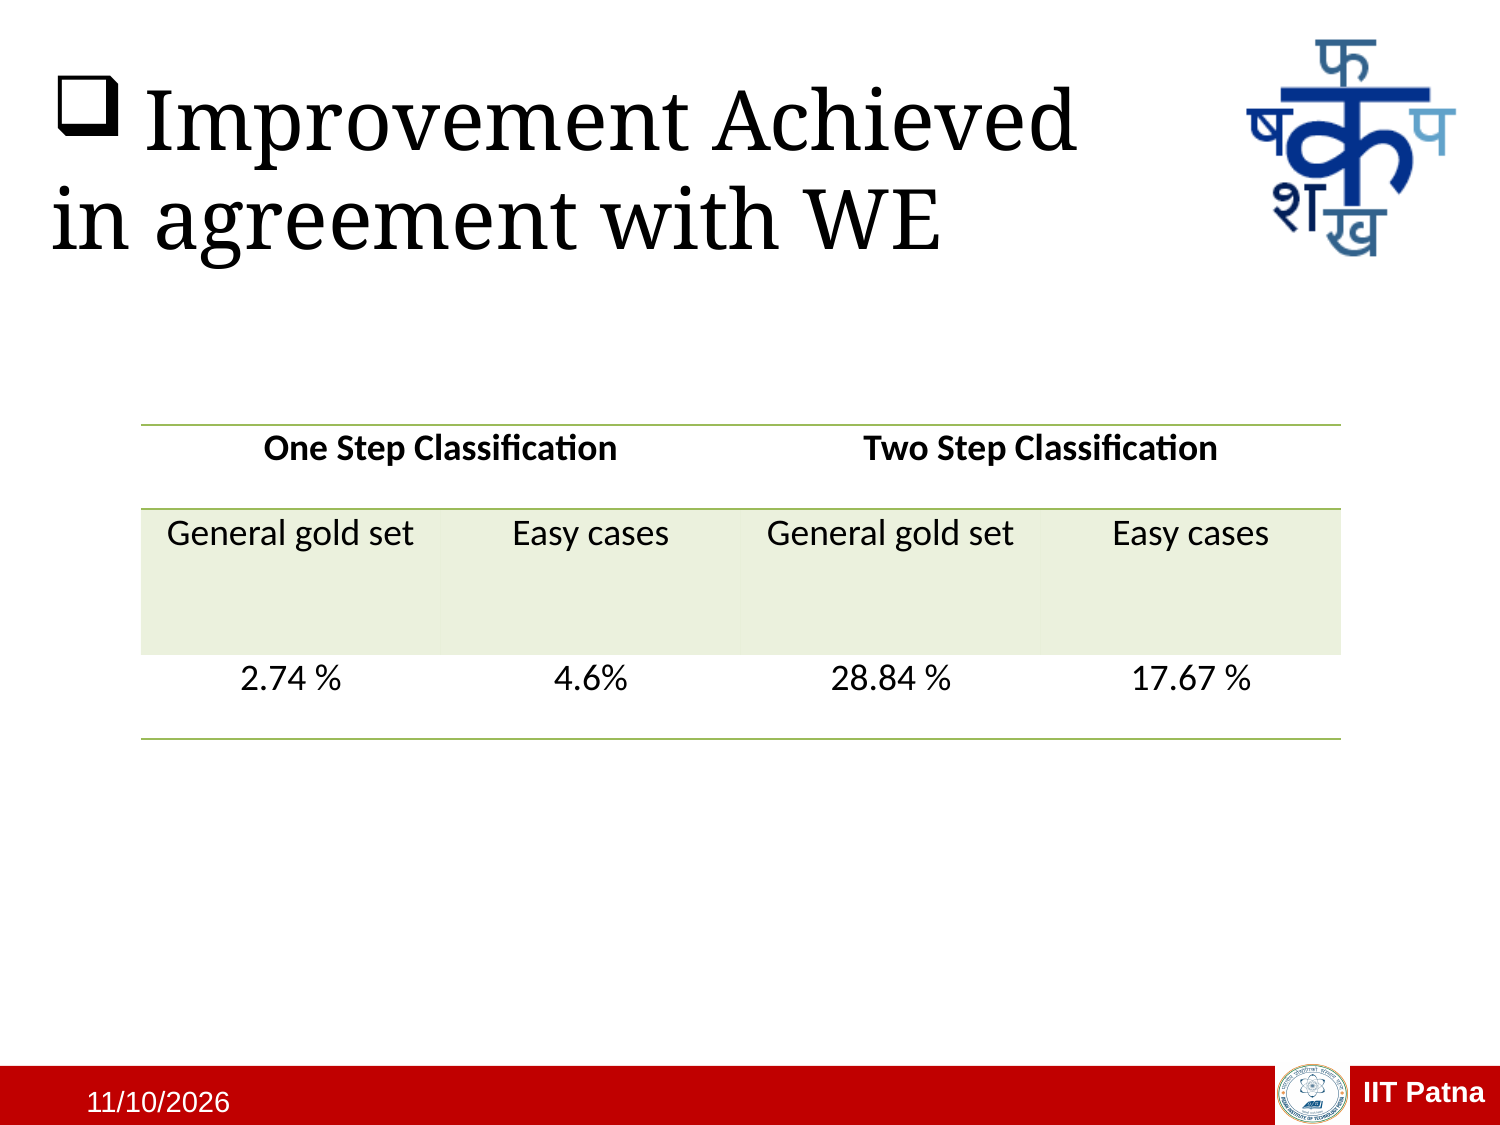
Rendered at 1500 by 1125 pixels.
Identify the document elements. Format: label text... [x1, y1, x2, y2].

text_box IIT Patna [1353, 1065, 1500, 1125]
picture [1274, 1062, 1351, 1125]
table_cell 4.6% [441, 655, 741, 738]
table_cell Easy cases [1041, 510, 1341, 655]
table_header Two Step Classification [741, 426, 1341, 508]
table_cell 17.67 % [1041, 655, 1341, 738]
table_cell 2.74 % [141, 655, 441, 738]
text_box IIT Patna [0, 1065, 1270, 1125]
text_box Improvement Achieved in agreement with WE [36, 59, 1136, 275]
table_header One Step Classification [141, 426, 741, 508]
text_box 5/18/2016 [71, 1076, 422, 1125]
table_cell 28.84 % [741, 655, 1041, 738]
picture [1191, 0, 1500, 277]
table_cell General gold set [741, 510, 1041, 655]
table_cell Easy cases [441, 510, 741, 655]
table_cell General gold set [141, 510, 441, 655]
